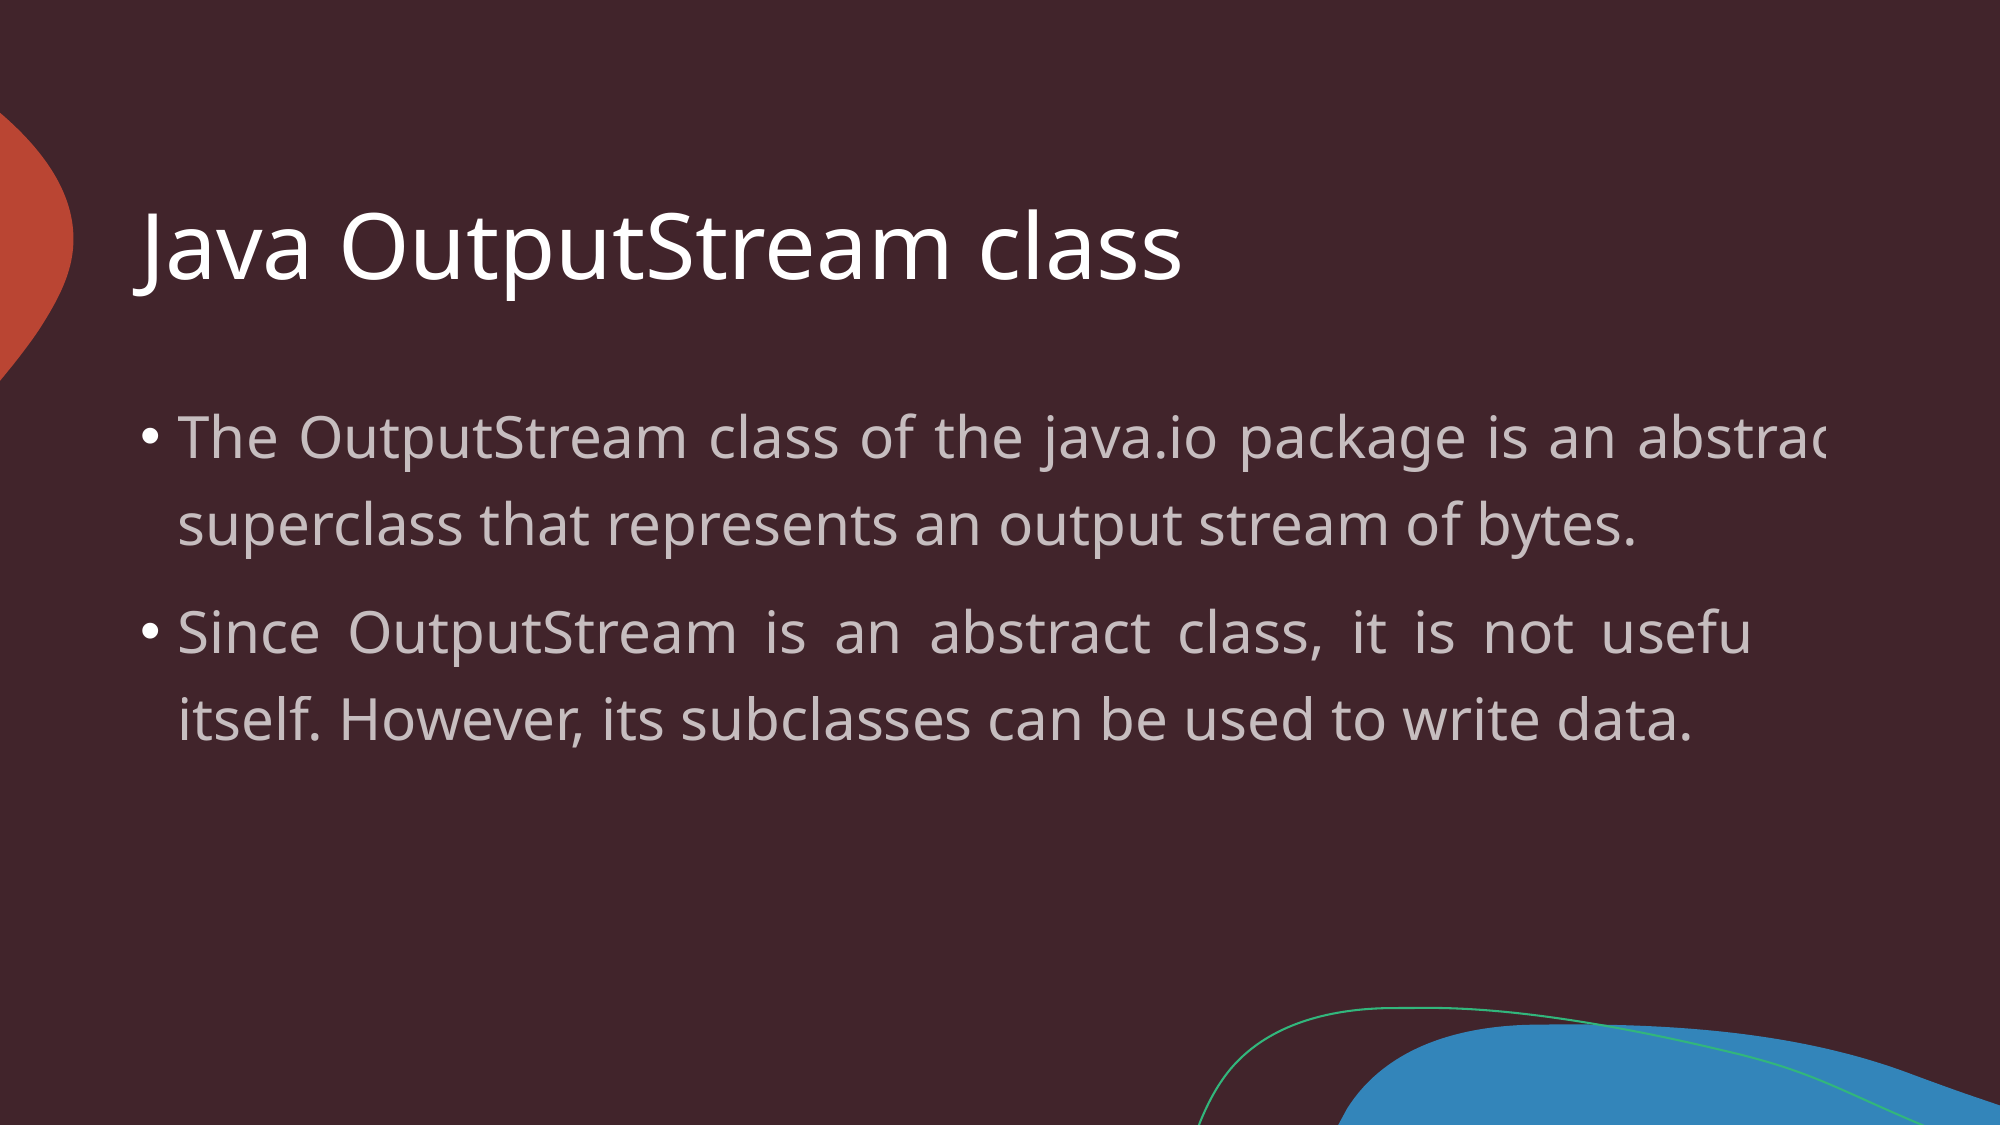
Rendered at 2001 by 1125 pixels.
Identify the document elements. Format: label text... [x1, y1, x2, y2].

title Java OutputStream class [125, 125, 1875, 375]
list The OutputStream class of the java.io package is an abstract superclass that represents an output stream of bytes. Since OutputStream is an abstract class, it is not useful by itself. However, its subclasses can be used to write data. [125, 375, 1875, 1002]
